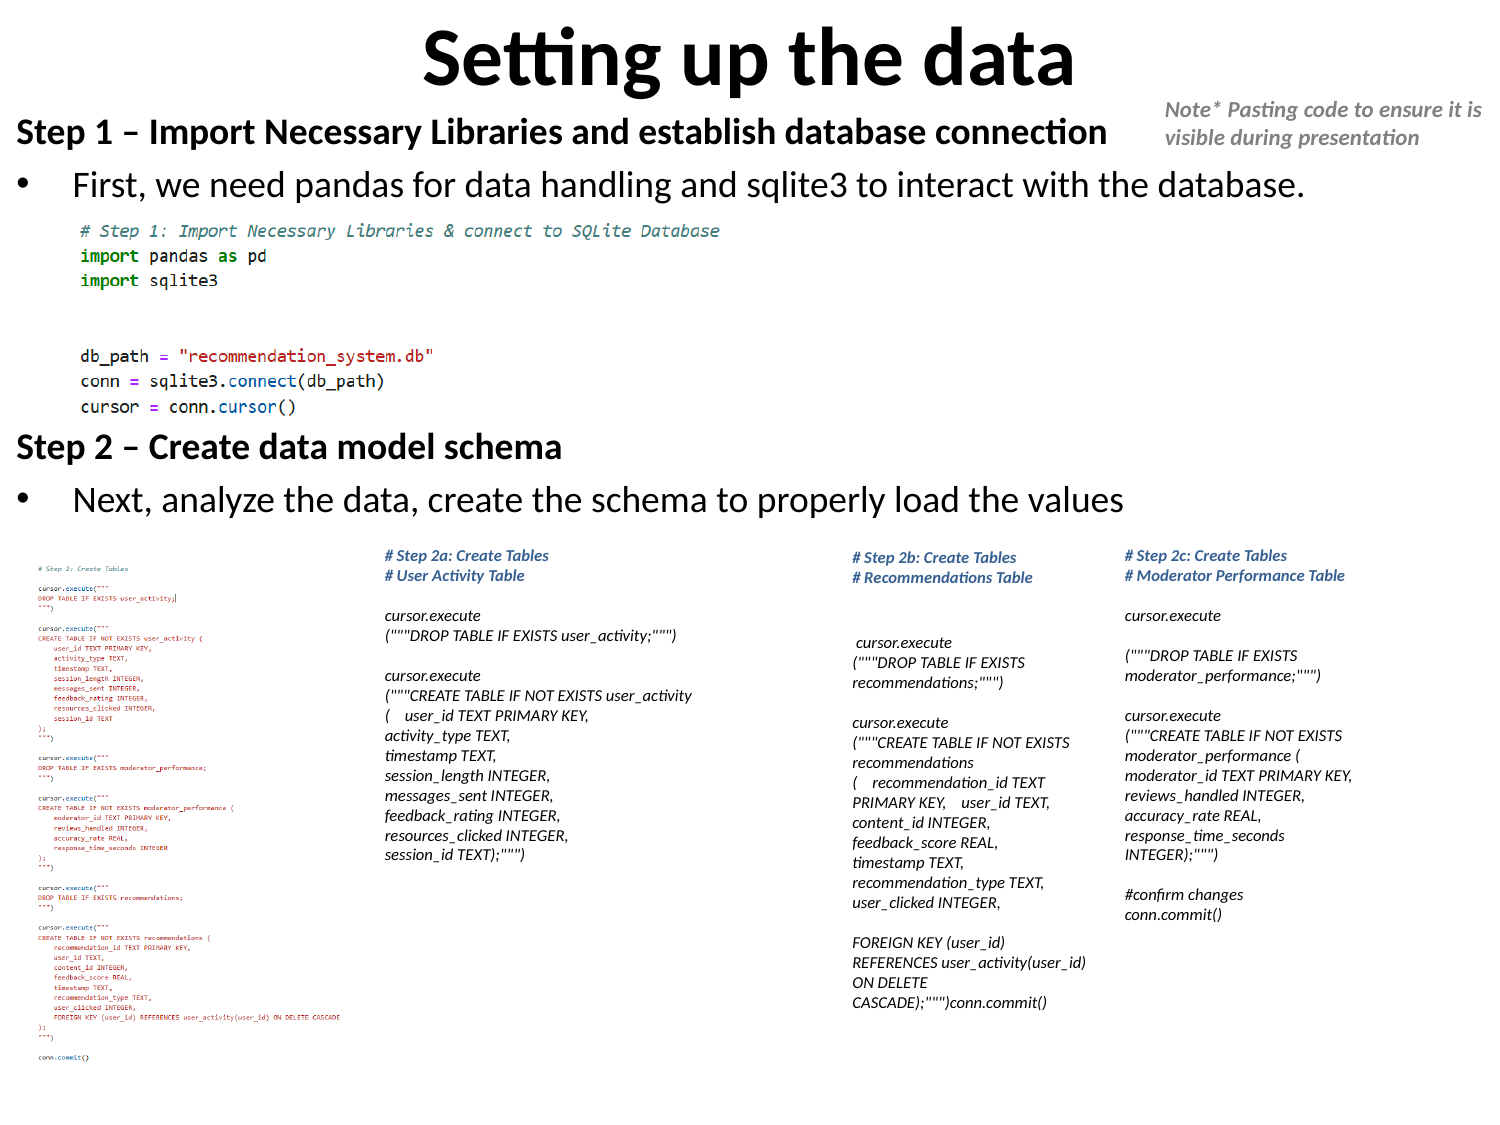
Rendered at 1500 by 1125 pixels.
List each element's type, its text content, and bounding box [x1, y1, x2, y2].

picture [74, 216, 732, 426]
title Setting up the data [75, 5, 1425, 99]
text_box # Step 2a: Create Tables # User Activity Table cursor.execute ("""DROP TABLE IF EXISTS user_activity;""") cursor.execute ("""CREATE TABLE IF NOT EXISTS user_activity ( user_id TEXT PRIMARY KEY, activity_type TEXT, timestamp TEXT, session_length INTEGER, messages_sent INTEGER, feedback_rating INTEGER, resources_clicked INTEGER, session_id TEXT);""") [369, 537, 825, 892]
text_box Note* Pasting code to ensure it is visible during presentation [1149, 87, 1500, 158]
text_box # Step 2c: Create Tables # Moderator Performance Table cursor.execute ("""DROP TABLE IF EXISTS moderator_performance;""") cursor.execute ("""CREATE TABLE IF NOT EXISTS moderator_performance ( moderator_id TEXT PRIMARY KEY, reviews_handled INTEGER, accuracy_rate REAL, response_time_seconds INTEGER);""") #confirm changes conn.commit() [1109, 537, 1380, 952]
picture [37, 562, 376, 1067]
list Step 1 – Import Necessary Libraries and establish database connection First, we need pandas for data handling and sqlite3 to interact with the database. Step 2 – Create data model schema Next, analyze the data, create the schema to properly load the values [1, 99, 1500, 1034]
text_box # Step 2b: Create Tables # Recommendations Table cursor.execute ("""DROP TABLE IF EXISTS recommendations;""") cursor.execute ("""CREATE TABLE IF NOT EXISTS recommendations ( recommendation_id TEXT PRIMARY KEY, user_id TEXT, content_id INTEGER, feedback_score REAL, timestamp TEXT, recommendation_type TEXT, user_clicked INTEGER, FOREIGN KEY (user_id) REFERENCES user_activity(user_id) ON DELETE CASCADE);""")conn.commit() [837, 539, 1108, 1019]
